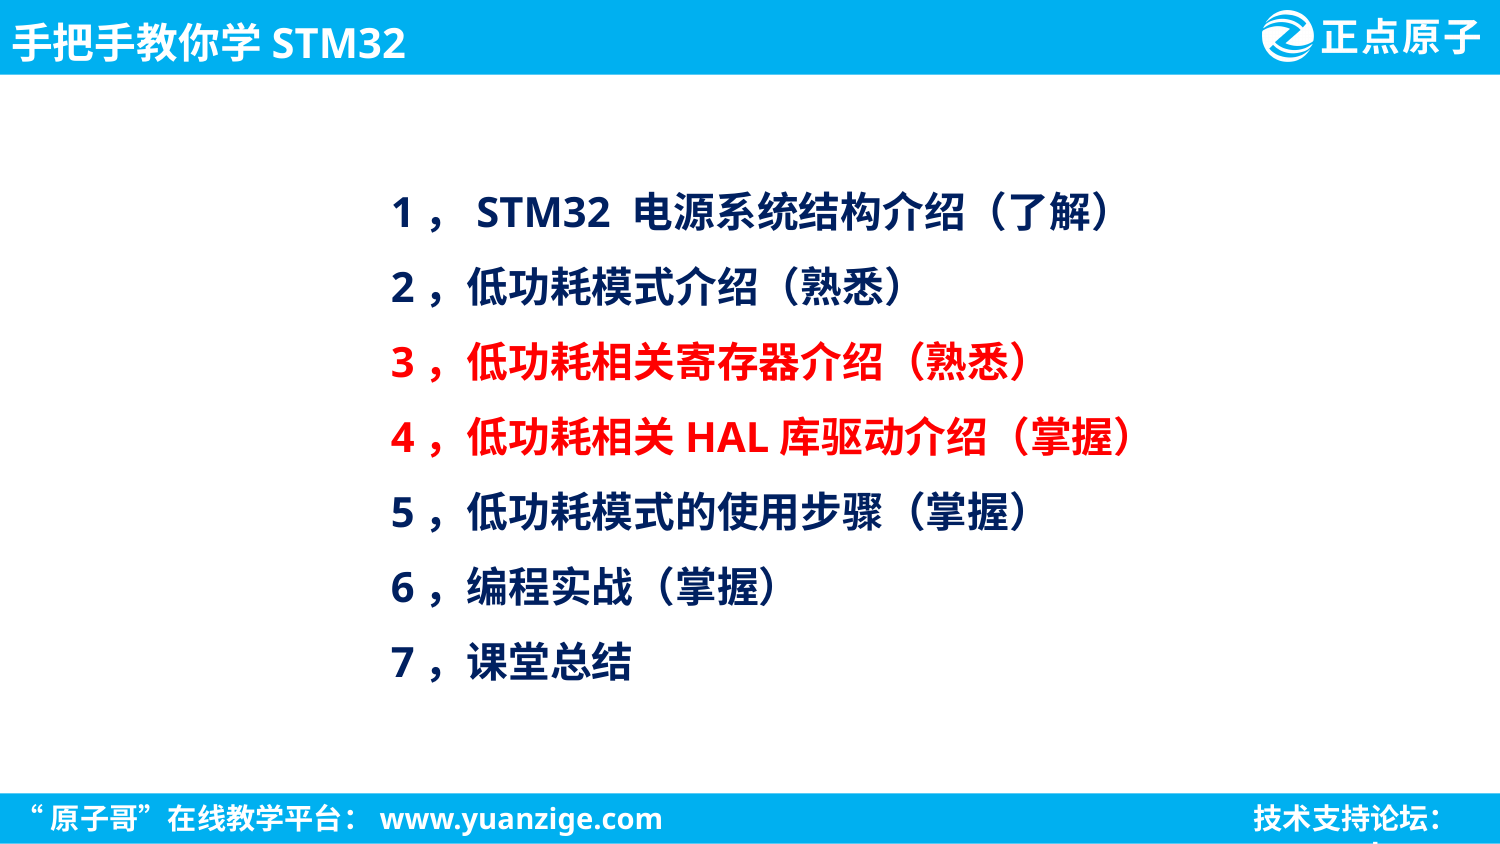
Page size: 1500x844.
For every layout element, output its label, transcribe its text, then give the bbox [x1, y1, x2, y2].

text_box 技术支持论坛：www.openedv.com [967, 793, 1480, 844]
picture [1263, 27, 1307, 61]
picture [1431, 44, 1438, 52]
text_box 手把手教你学STM32 [0, 0, 967, 75]
picture [1267, 11, 1313, 45]
picture [1367, 18, 1396, 42]
picture [1391, 45, 1397, 53]
text_box [0, 792, 1500, 844]
text_box “原子哥”在线教学平台：www.yuanzige.com [0, 793, 883, 843]
text_box [0, 0, 1500, 76]
picture [1412, 44, 1418, 52]
picture [1322, 21, 1357, 52]
picture [1364, 45, 1370, 53]
text_box 1，STM32 电源系统结构介绍（了解） 2，低功耗模式介绍（熟悉） 3，低功耗相关寄存器介绍（熟悉） 4，低功耗相关HAL库驱动介绍（掌握） 5，低功耗模式的使用步骤（掌握） 6，编程实战（掌握） 7，课堂总结 [383, 156, 1263, 690]
picture [1445, 21, 1479, 54]
picture [1404, 20, 1438, 54]
